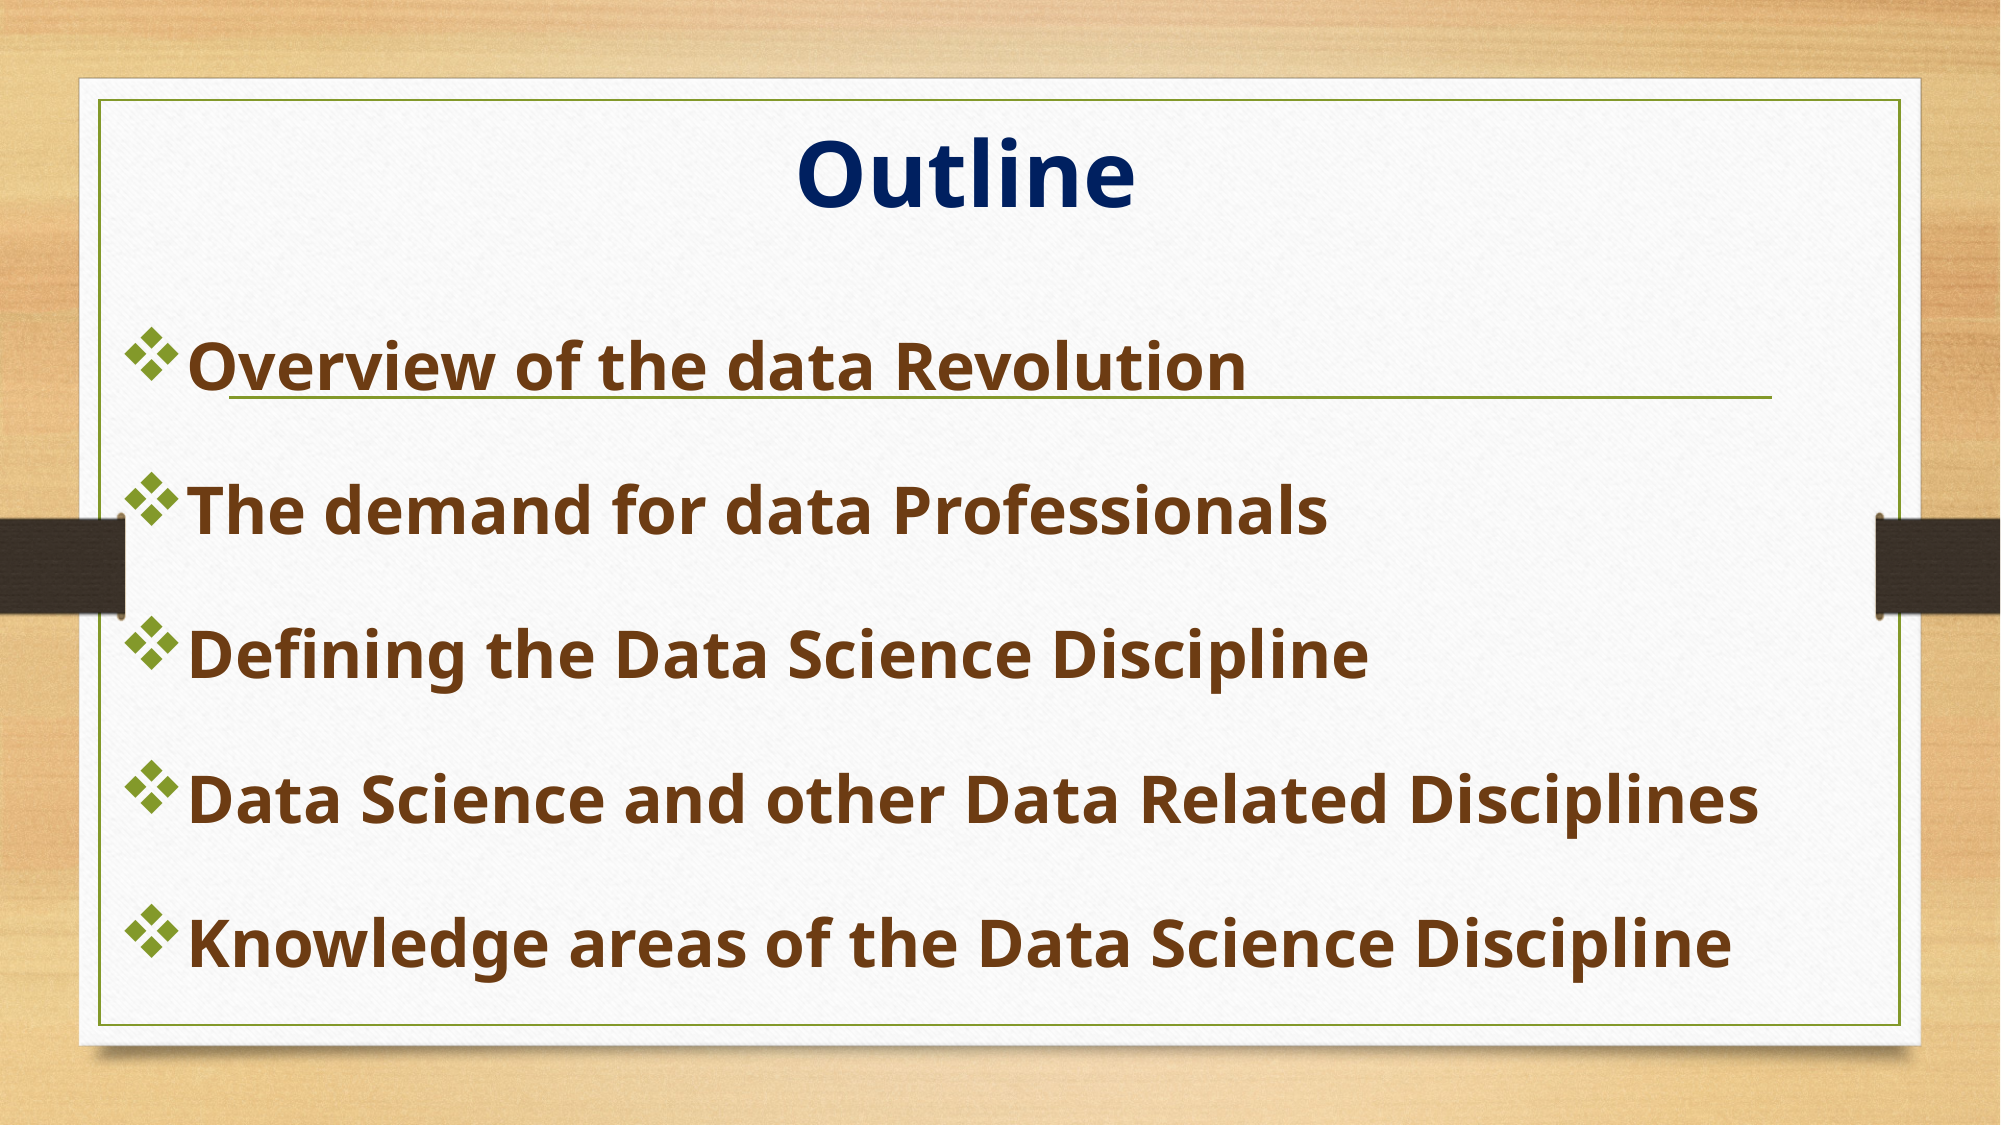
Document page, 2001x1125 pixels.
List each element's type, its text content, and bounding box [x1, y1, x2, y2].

picture [0, 0, 2001, 1125]
list Overview of the data Revolution The demand for data Professionals Defining the Data Science Discipline Data Science and other Data Related Disciplines Knowledge areas of the Data Science Discipline [103, 277, 1829, 992]
title Outline [178, 63, 1754, 277]
